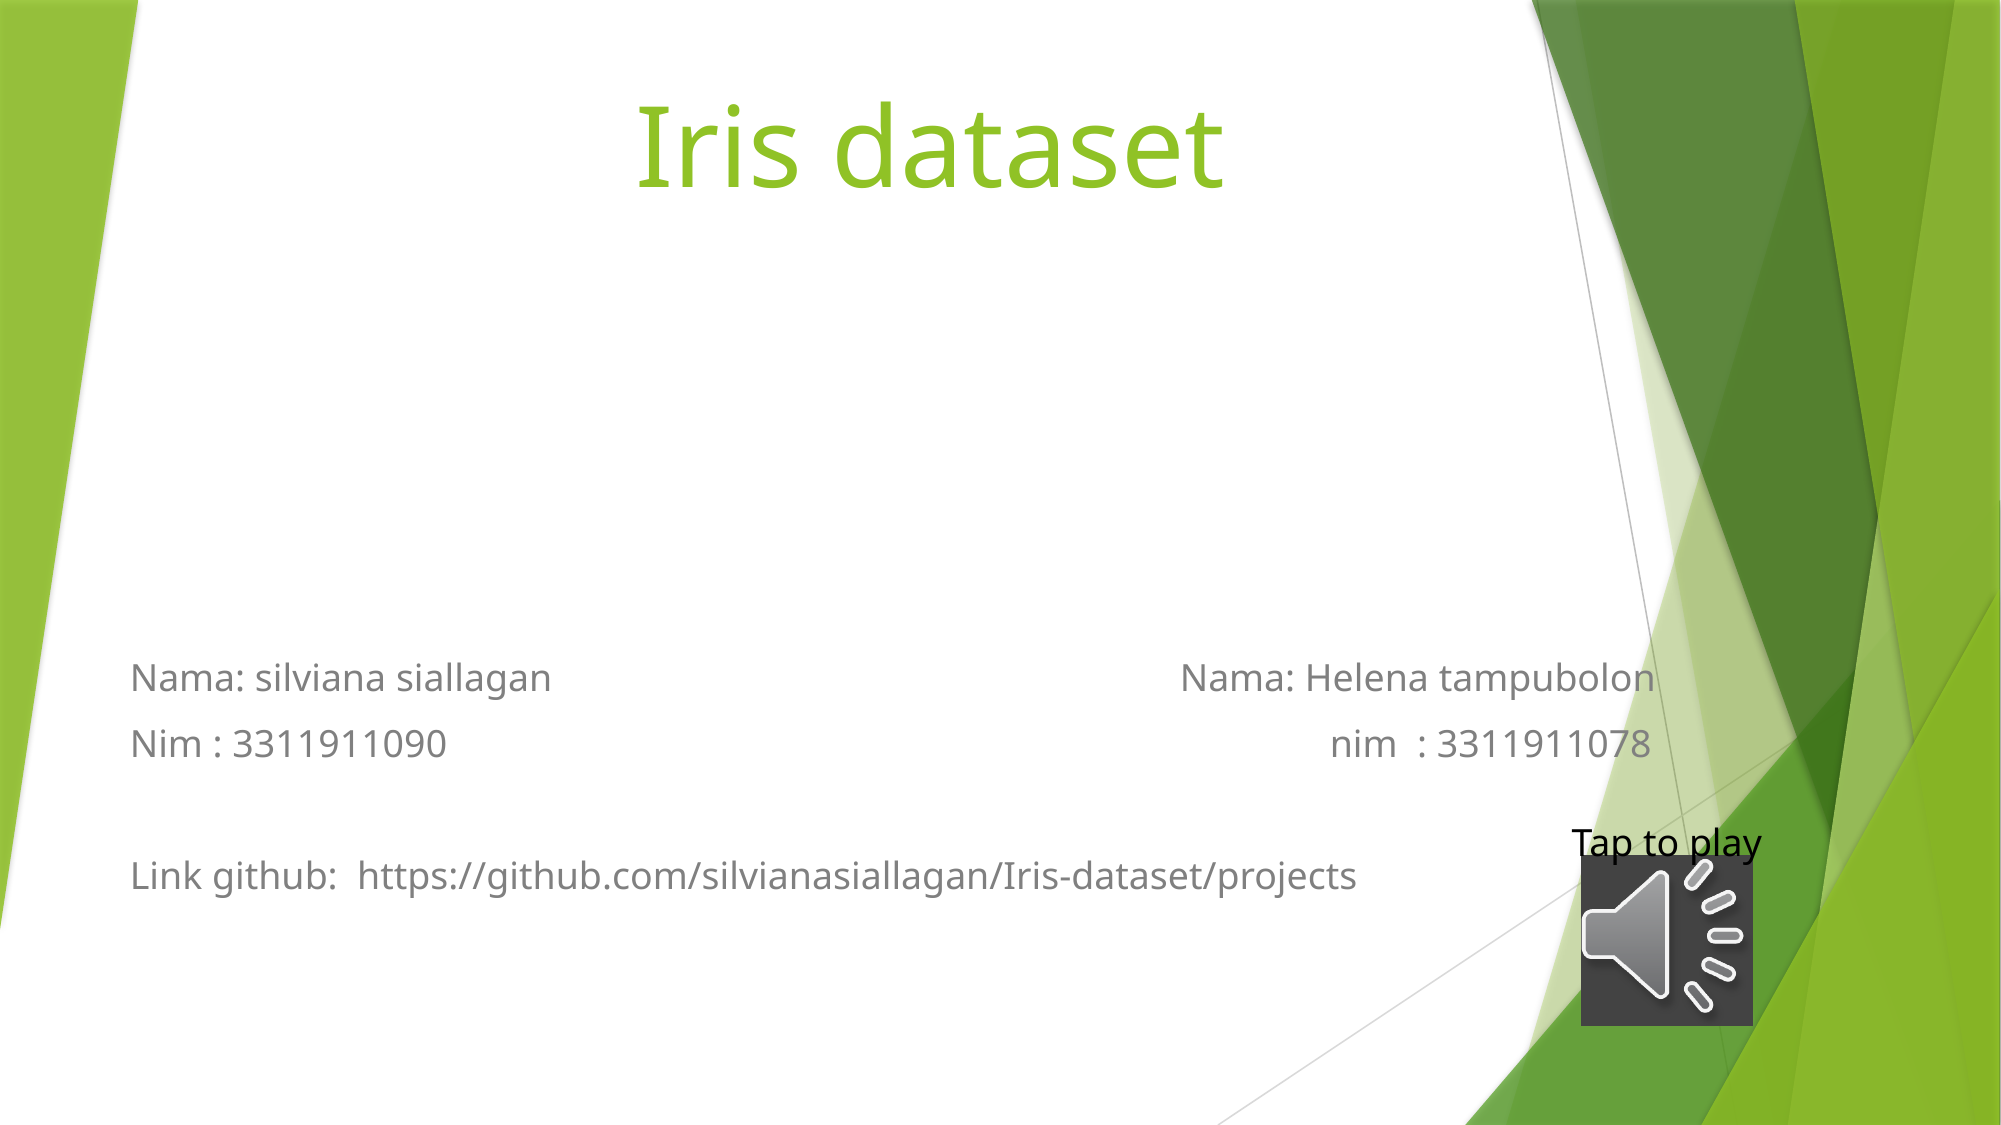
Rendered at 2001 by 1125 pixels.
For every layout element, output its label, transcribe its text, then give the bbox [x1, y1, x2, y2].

subtitle Nama: silviana siallagan Nama: Helena tampubolon Nim : 3311911090 nim : 3311911078 Link github: https://github.com/silvianasiallagan/Iris-dataset/projects [114, 646, 1829, 978]
text_box Tap to play [1556, 811, 1777, 872]
picture [1579, 853, 1755, 1028]
title Iris dataset [180, 14, 1681, 218]
